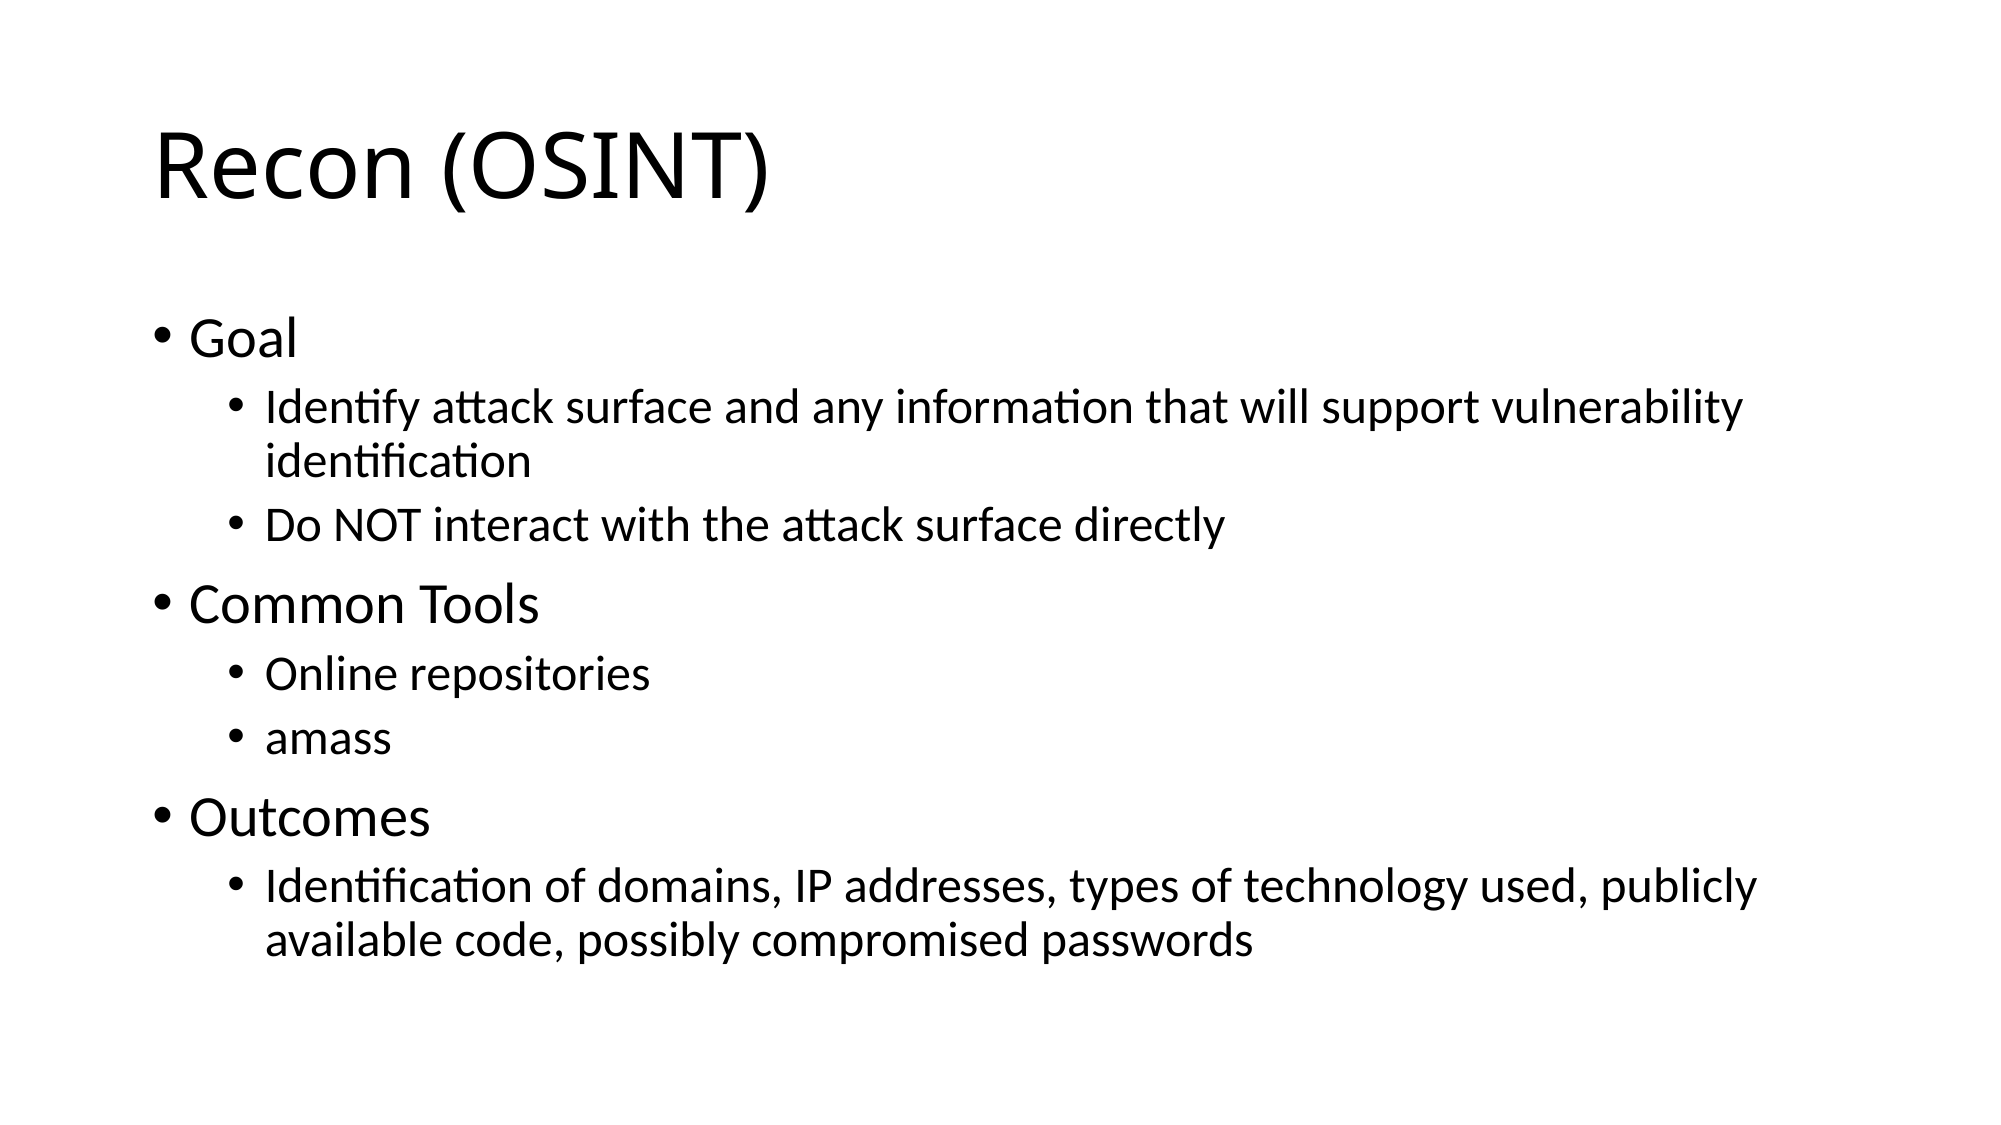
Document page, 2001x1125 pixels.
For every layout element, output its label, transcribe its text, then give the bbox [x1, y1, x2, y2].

list Goal Identify attack surface and any information that will support vulnerability identification Do NOT interact with the attack surface directly Common Tools Online repositories amass Outcomes Identification of domains, IP addresses, types of technology used, publicly available code, possibly compromised passwords [137, 299, 1863, 1014]
title Recon (OSINT) [137, 59, 1863, 278]
